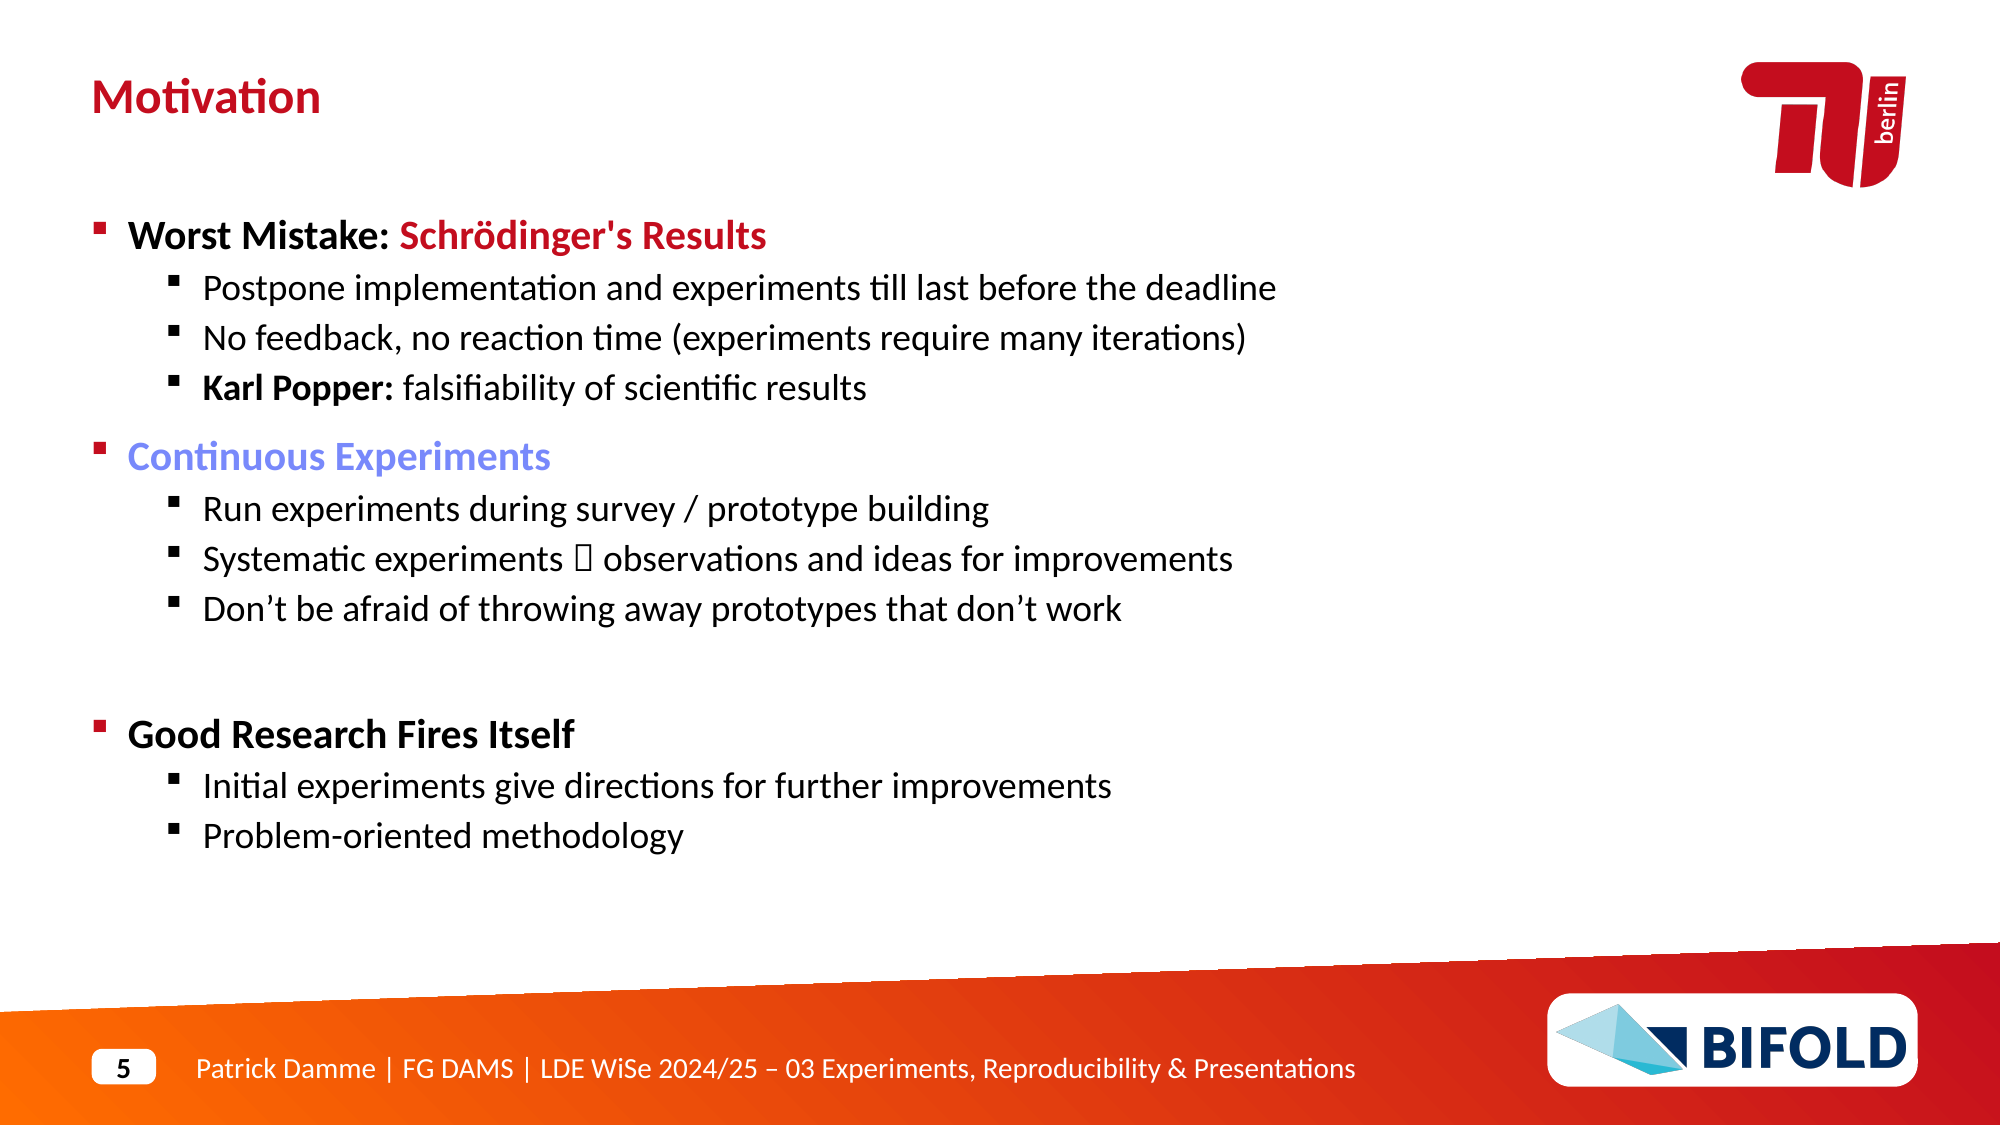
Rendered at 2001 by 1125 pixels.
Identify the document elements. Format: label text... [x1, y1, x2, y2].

list Worst Mistake: Schrödinger's Results Postpone implementation and experiments till last before the deadline No feedback, no reaction time (experiments require many iterations) Karl Popper: falsifiability of scientific results Continuous Experiments Run experiments during survey / prototype building Systematic experiments  observations and ideas for improvements Don’t be afraid of throwing away prototypes that don’t work Good Research Fires Itself Initial experiments give directions for further improvements Problem-oriented methodology [90, 208, 1908, 948]
picture [1741, 62, 1906, 188]
picture [1556, 1004, 1906, 1075]
list Motivation [91, 65, 1455, 183]
